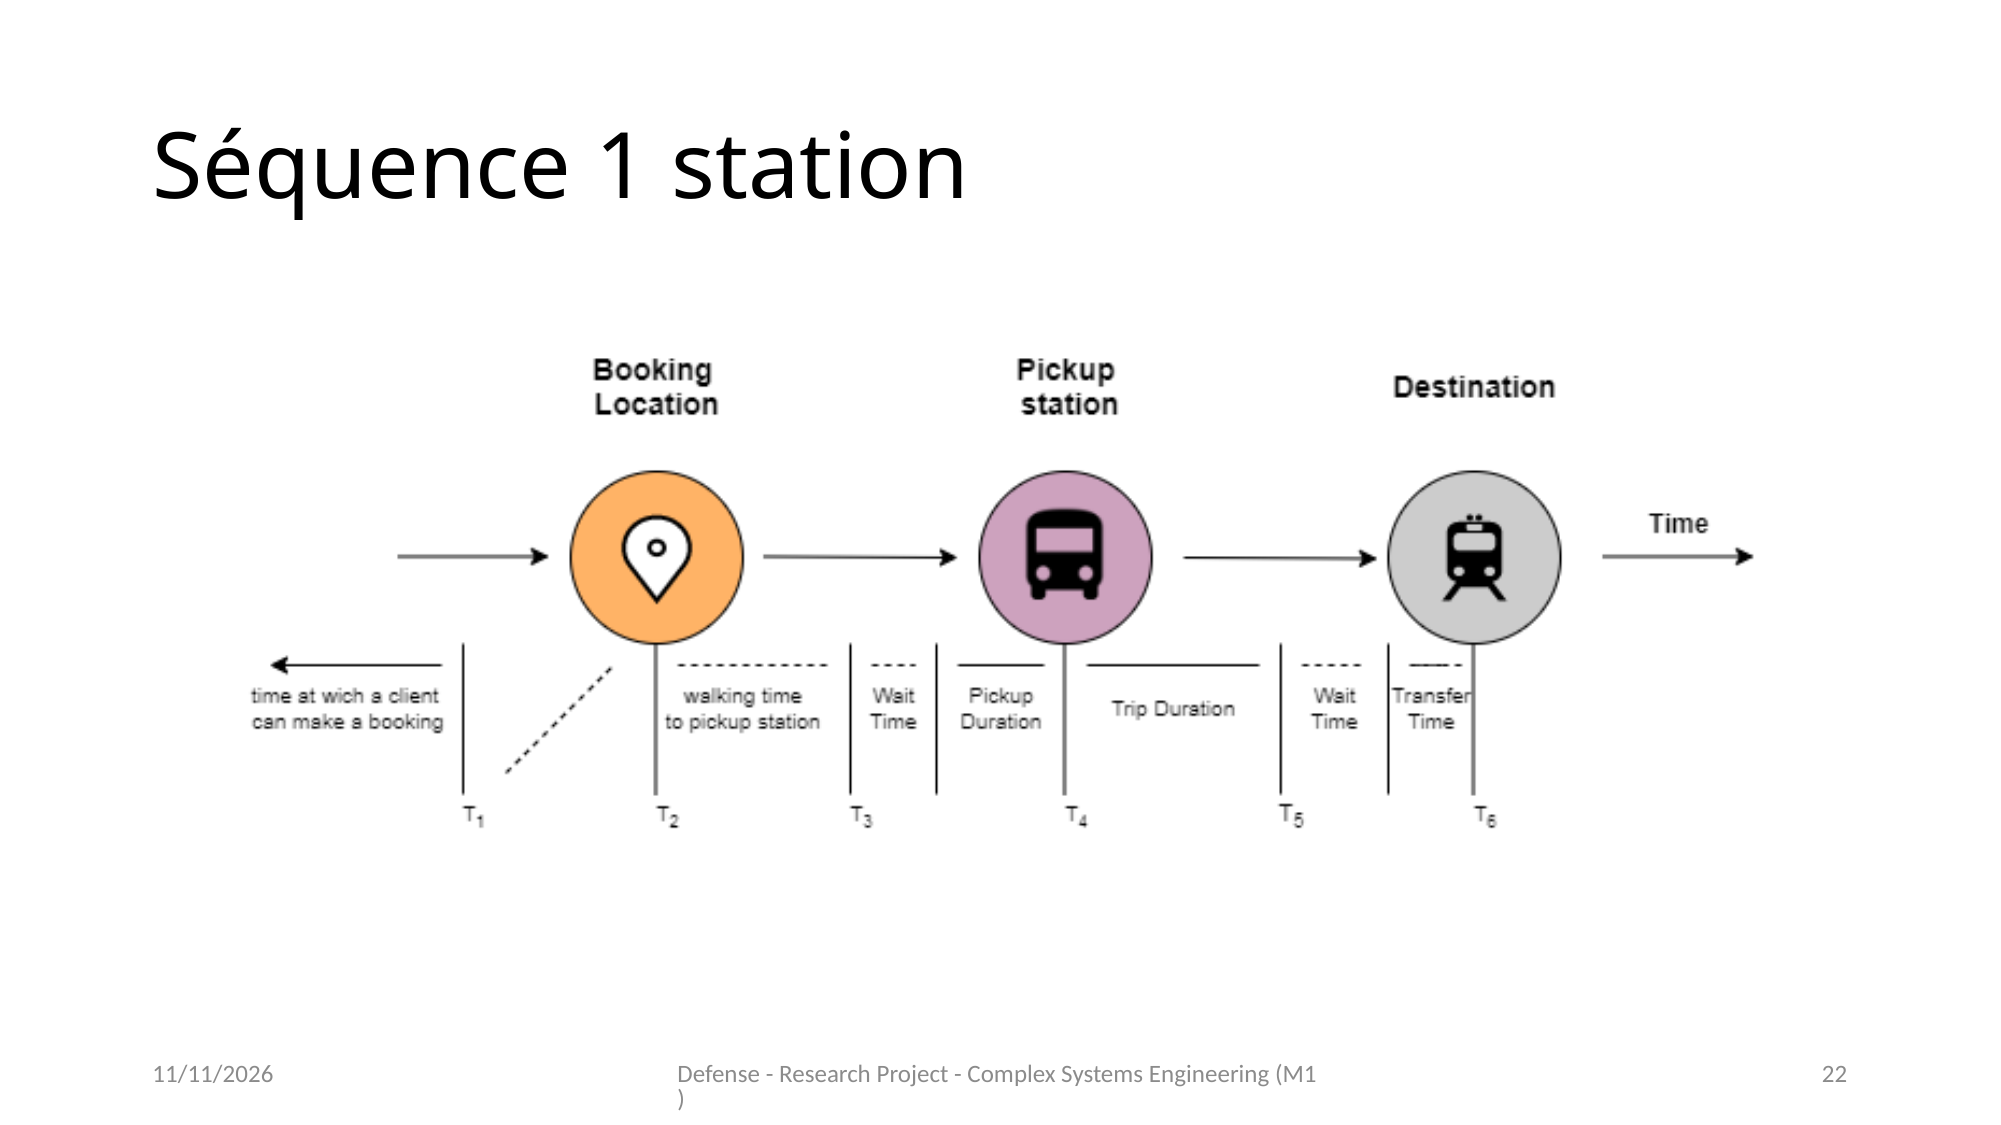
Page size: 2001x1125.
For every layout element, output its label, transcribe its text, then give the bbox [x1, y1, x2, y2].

footer Defense - Research Project - Complex Systems Engineering (M1) [662, 1042, 1338, 1103]
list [226, 342, 1773, 839]
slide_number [137, 1042, 588, 1103]
title Séquence 1 station [137, 59, 1863, 278]
slide_number 22 [1412, 1042, 1863, 1103]
